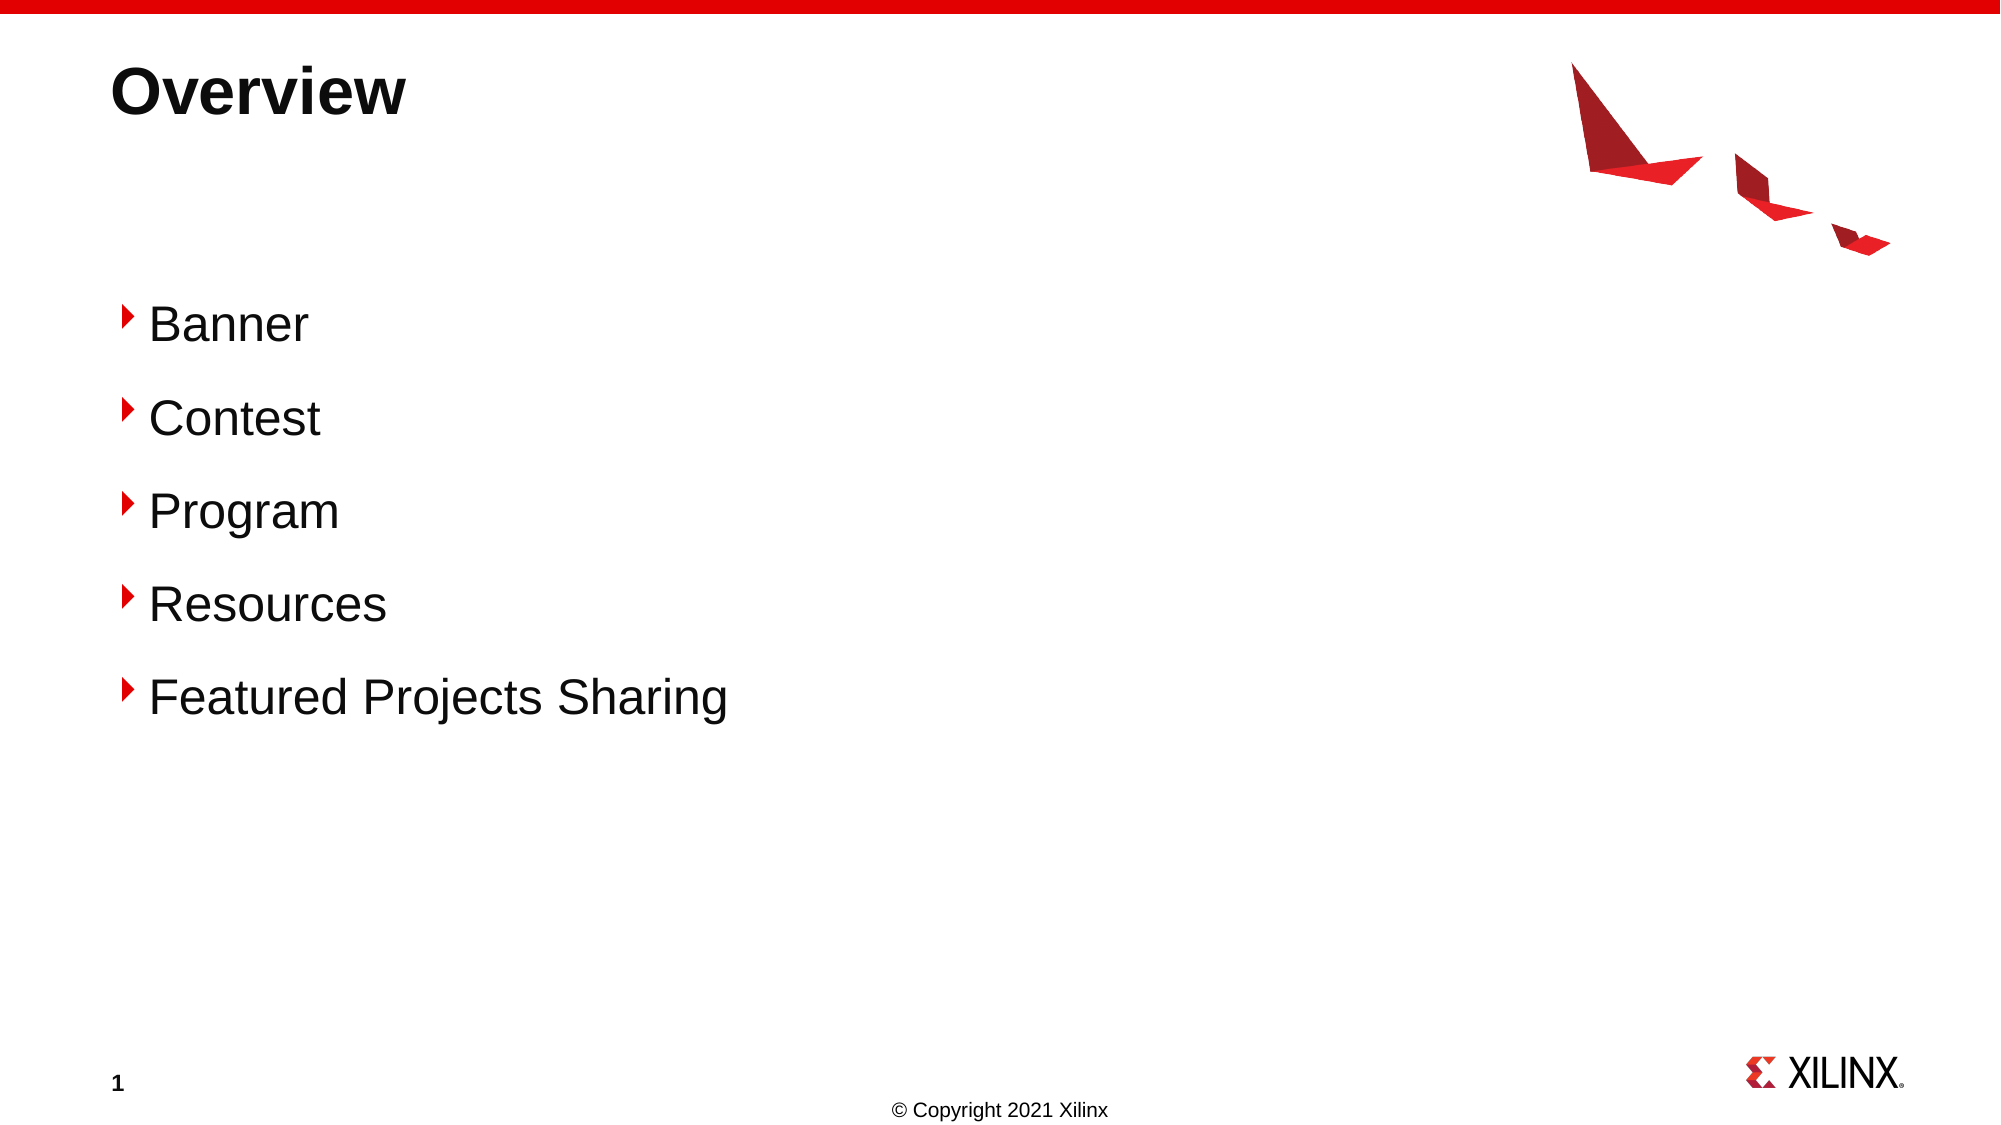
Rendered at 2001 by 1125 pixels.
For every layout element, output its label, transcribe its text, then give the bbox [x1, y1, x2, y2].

title Overview [95, 50, 1313, 210]
picture [1571, 62, 1891, 256]
picture [1745, 1056, 1905, 1089]
list Banner Contest Program Resources Featured Projects Sharing [95, 284, 1313, 900]
slide_number 1 [96, 1043, 257, 1104]
